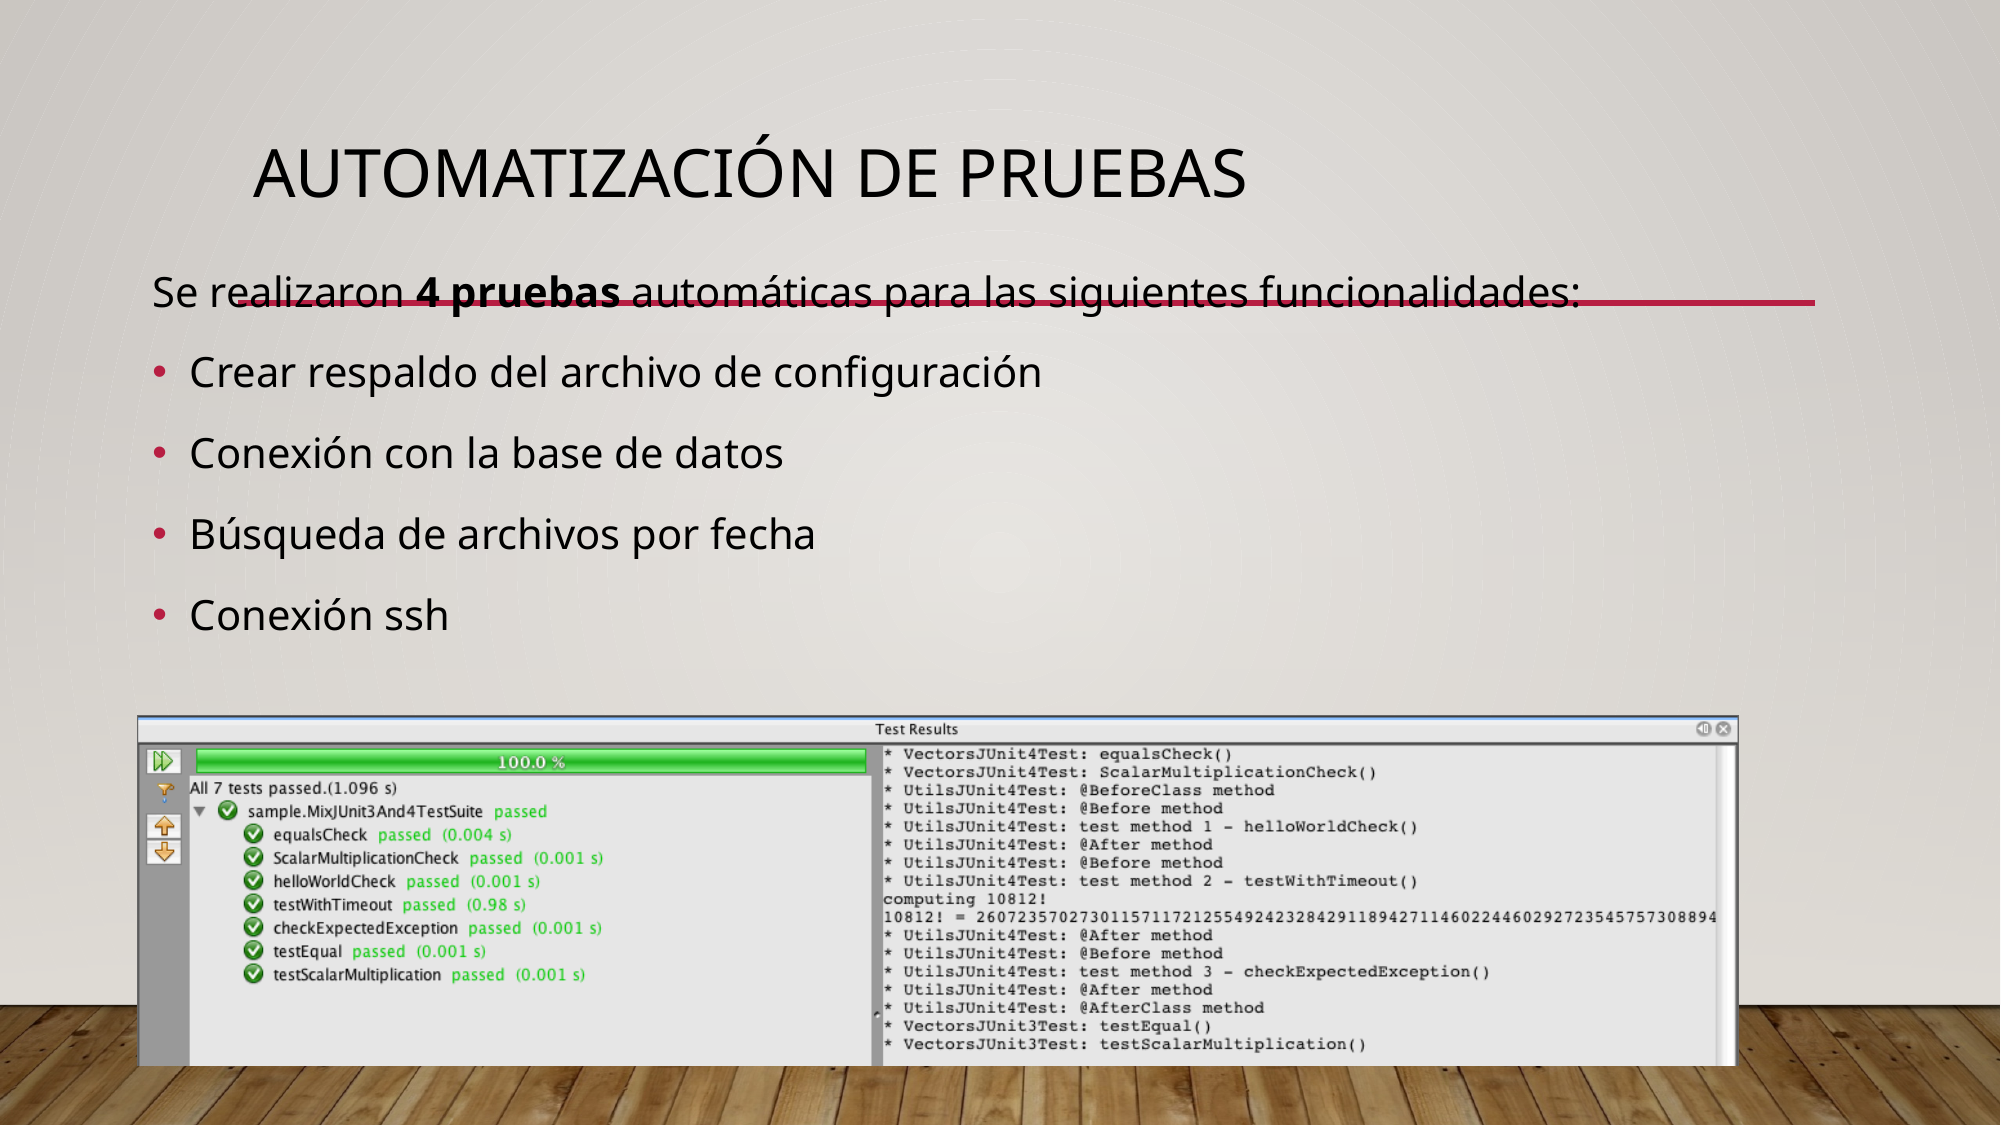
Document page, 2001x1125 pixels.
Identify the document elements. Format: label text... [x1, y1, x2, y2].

picture [0, 715, 2000, 1125]
title Automatización de pruebas [238, 131, 1814, 247]
list Se realizaron 4 pruebas automáticas para las siguientes funcionalidades: Crear respaldo del archivo de configuración Conexión con la base de datos Búsqueda de archivos por fecha Conexión ssh [137, 247, 1863, 691]
